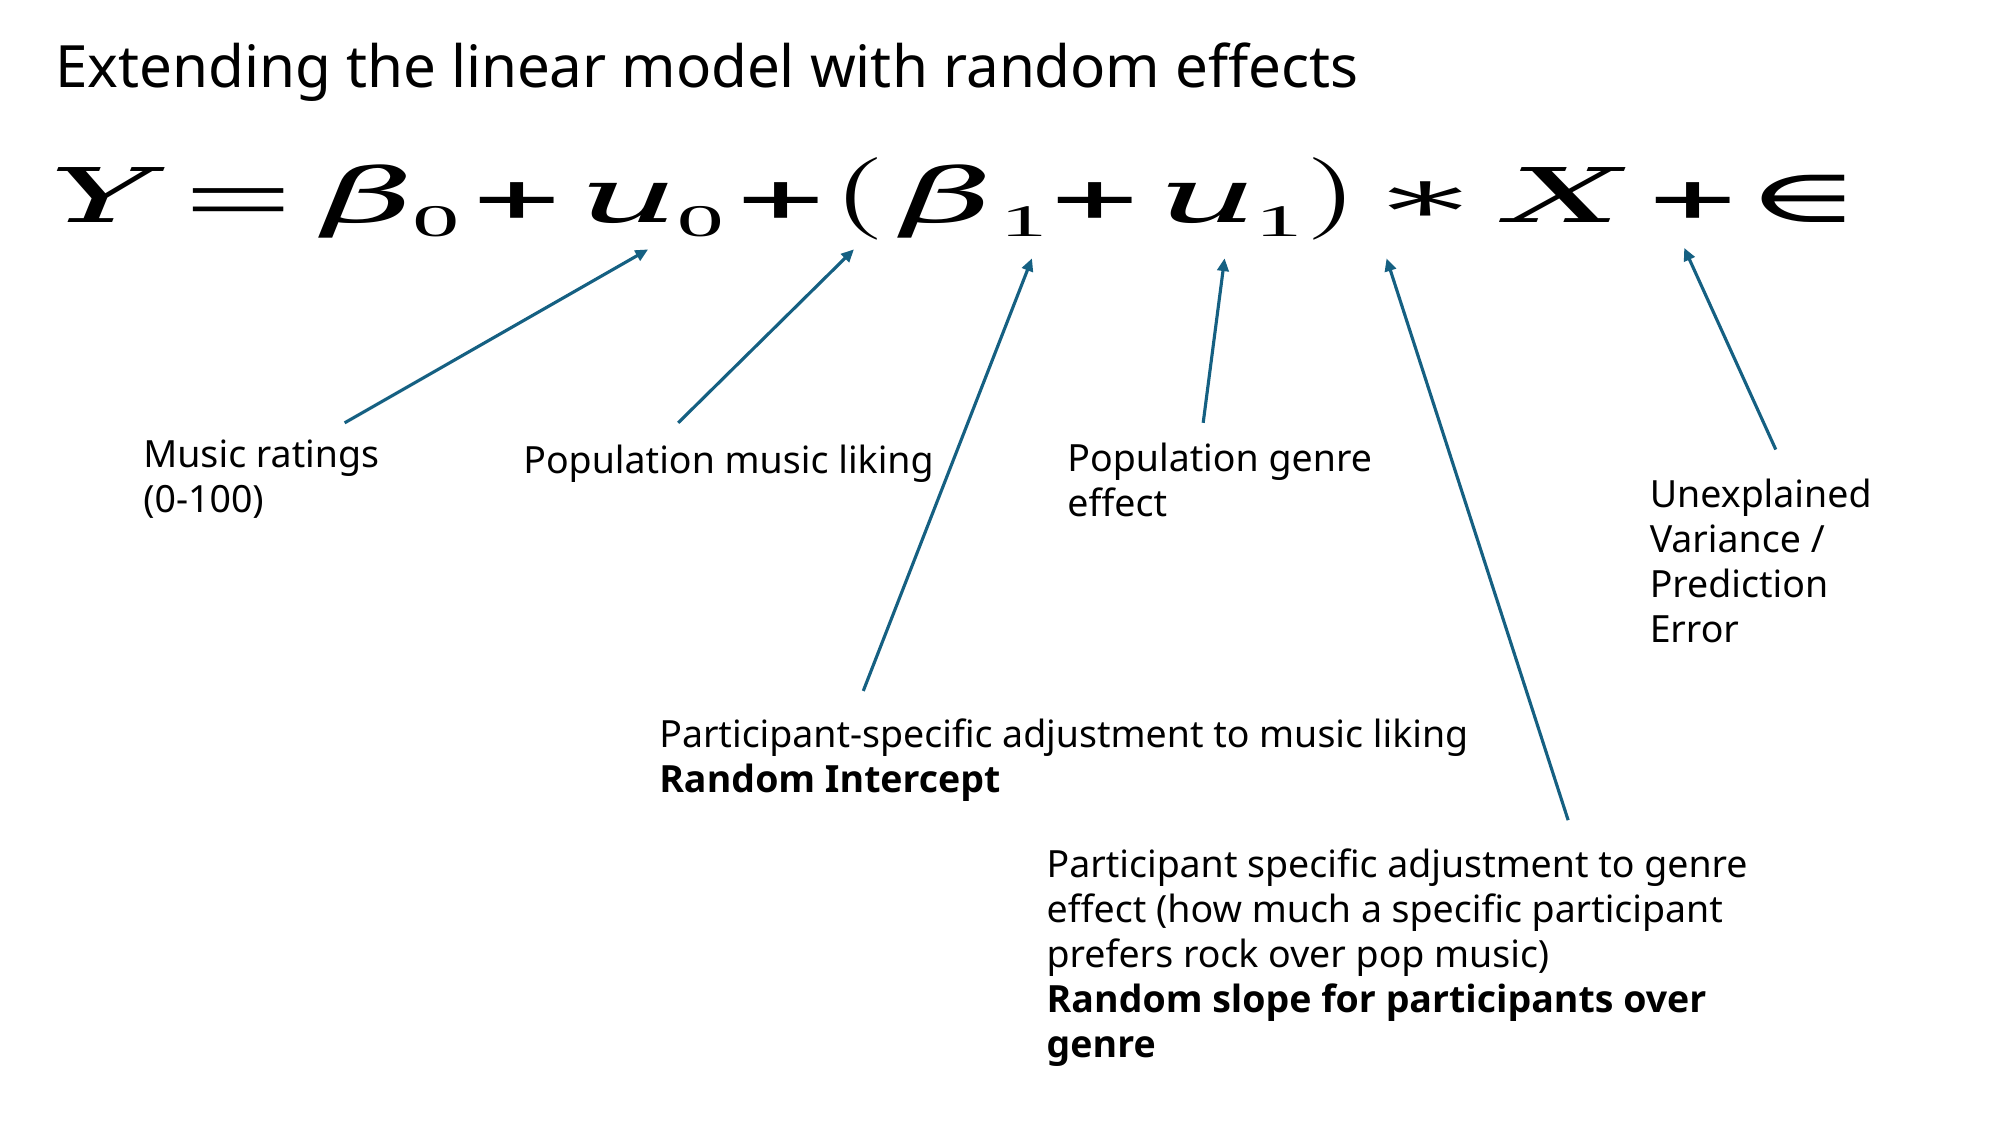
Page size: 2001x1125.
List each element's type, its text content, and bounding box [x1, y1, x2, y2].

text_box Unexplained Variance / Prediction Error [1635, 462, 1917, 657]
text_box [677, 249, 855, 424]
text_box Participant specific adjustment to genre effect (how much a specific participant prefers rock over pop music) Random slope for participants over genre [1031, 832, 1775, 1073]
text_box Music ratings (0-100) [128, 422, 432, 528]
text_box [1202, 258, 1225, 424]
text_box Population music liking [508, 428, 862, 489]
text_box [1683, 247, 1777, 451]
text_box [344, 249, 649, 424]
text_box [862, 258, 1033, 692]
title Extending the linear model with random effects [40, 22, 1960, 115]
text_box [1386, 258, 1569, 821]
text_box Population genre effect [1052, 426, 1386, 531]
text_box Participant-specific adjustment to music liking Random Intercept [644, 702, 1386, 808]
